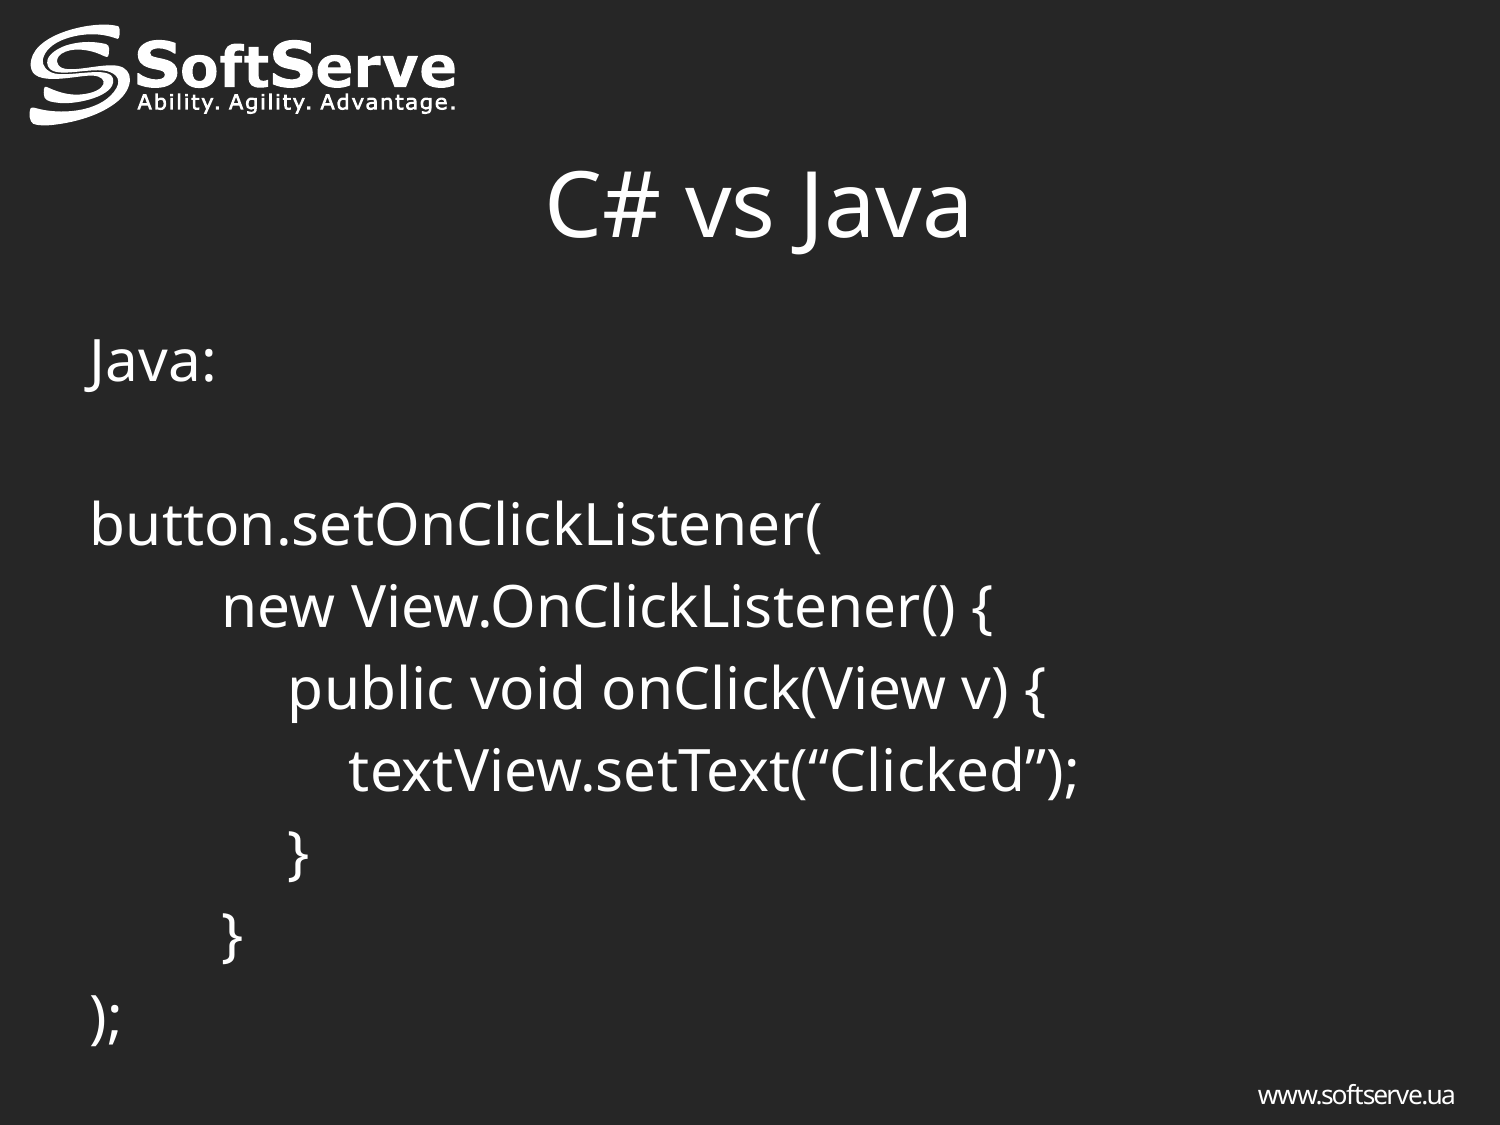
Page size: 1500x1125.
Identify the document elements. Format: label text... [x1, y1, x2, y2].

title C# vs Java [83, 138, 1434, 327]
list Java: button.setOnClickListener( new View.OnClickListener() { public void onClick(View v) { textView.setText(“Clicked”); } } ); [75, 315, 1425, 1058]
